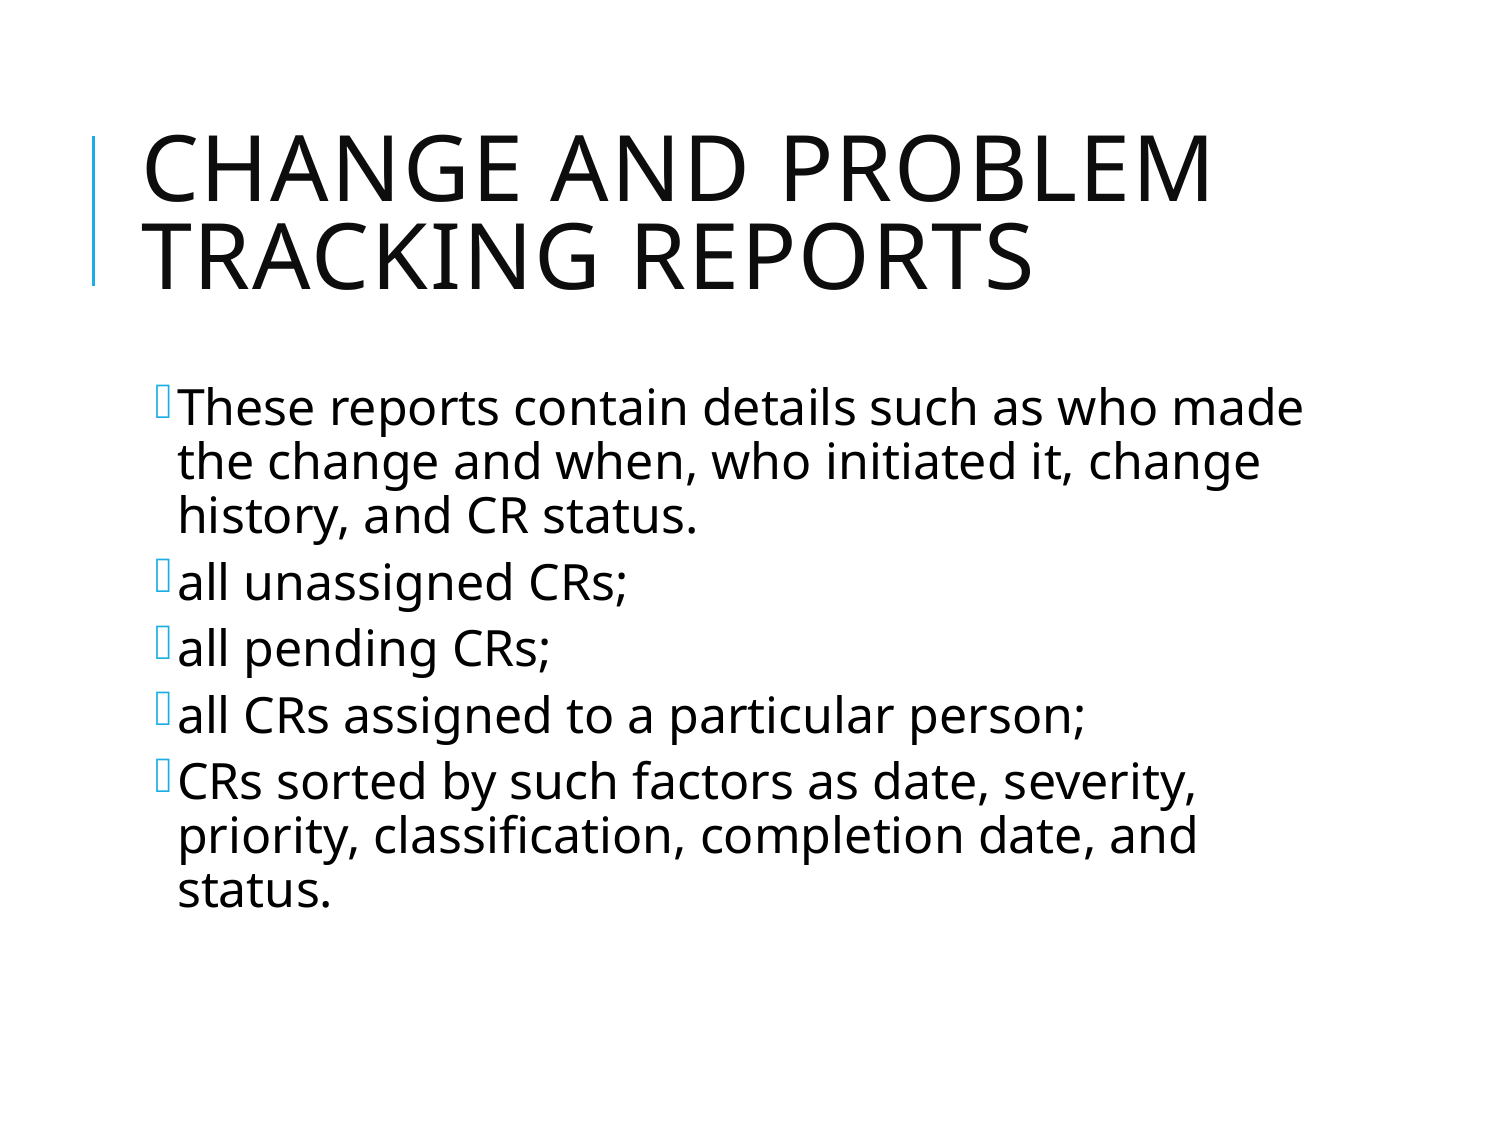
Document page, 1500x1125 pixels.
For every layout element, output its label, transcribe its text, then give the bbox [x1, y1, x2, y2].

list These reports contain details such as who made the change and when, who initiated it, change history, and CR status. all unassigned CRs; all pending CRs; all CRs assigned to a particular person; CRs sorted by such factors as date, severity, priority, classification, completion date, and status. [126, 375, 1322, 1035]
title Change and Problem Tracking Reports [126, 96, 1322, 342]
